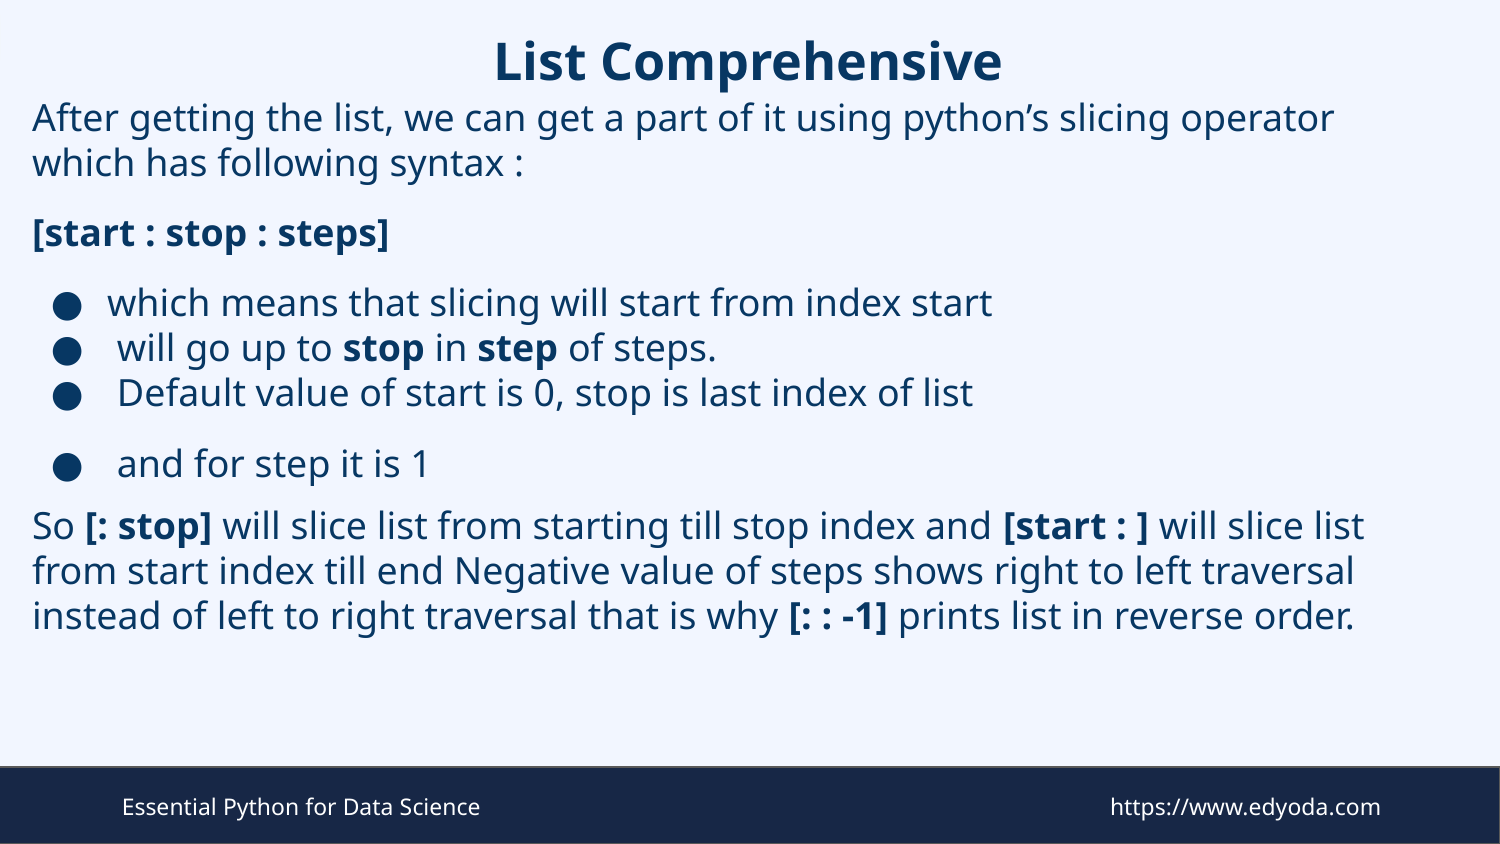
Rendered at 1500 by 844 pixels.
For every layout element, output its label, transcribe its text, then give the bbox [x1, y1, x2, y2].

title List Comprehensive [32, 3, 1465, 117]
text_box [106, 776, 1398, 834]
text_box After getting the list, we can get a part of it using python’s slicing operator which has following syntax : [start : stop : steps] which means that slicing will start from index start will go up to stop in step of steps. Default value of start is 0, stop is last index of list and for step it is 1 So [: stop] will slice list from starting till stop index and [start : ] will slice list from start index till end Negative value of steps shows right to left traversal instead of left to right traversal that is why [: : -1] prints list in reverse order. [17, 79, 1450, 738]
text_box [0, 767, 1500, 844]
